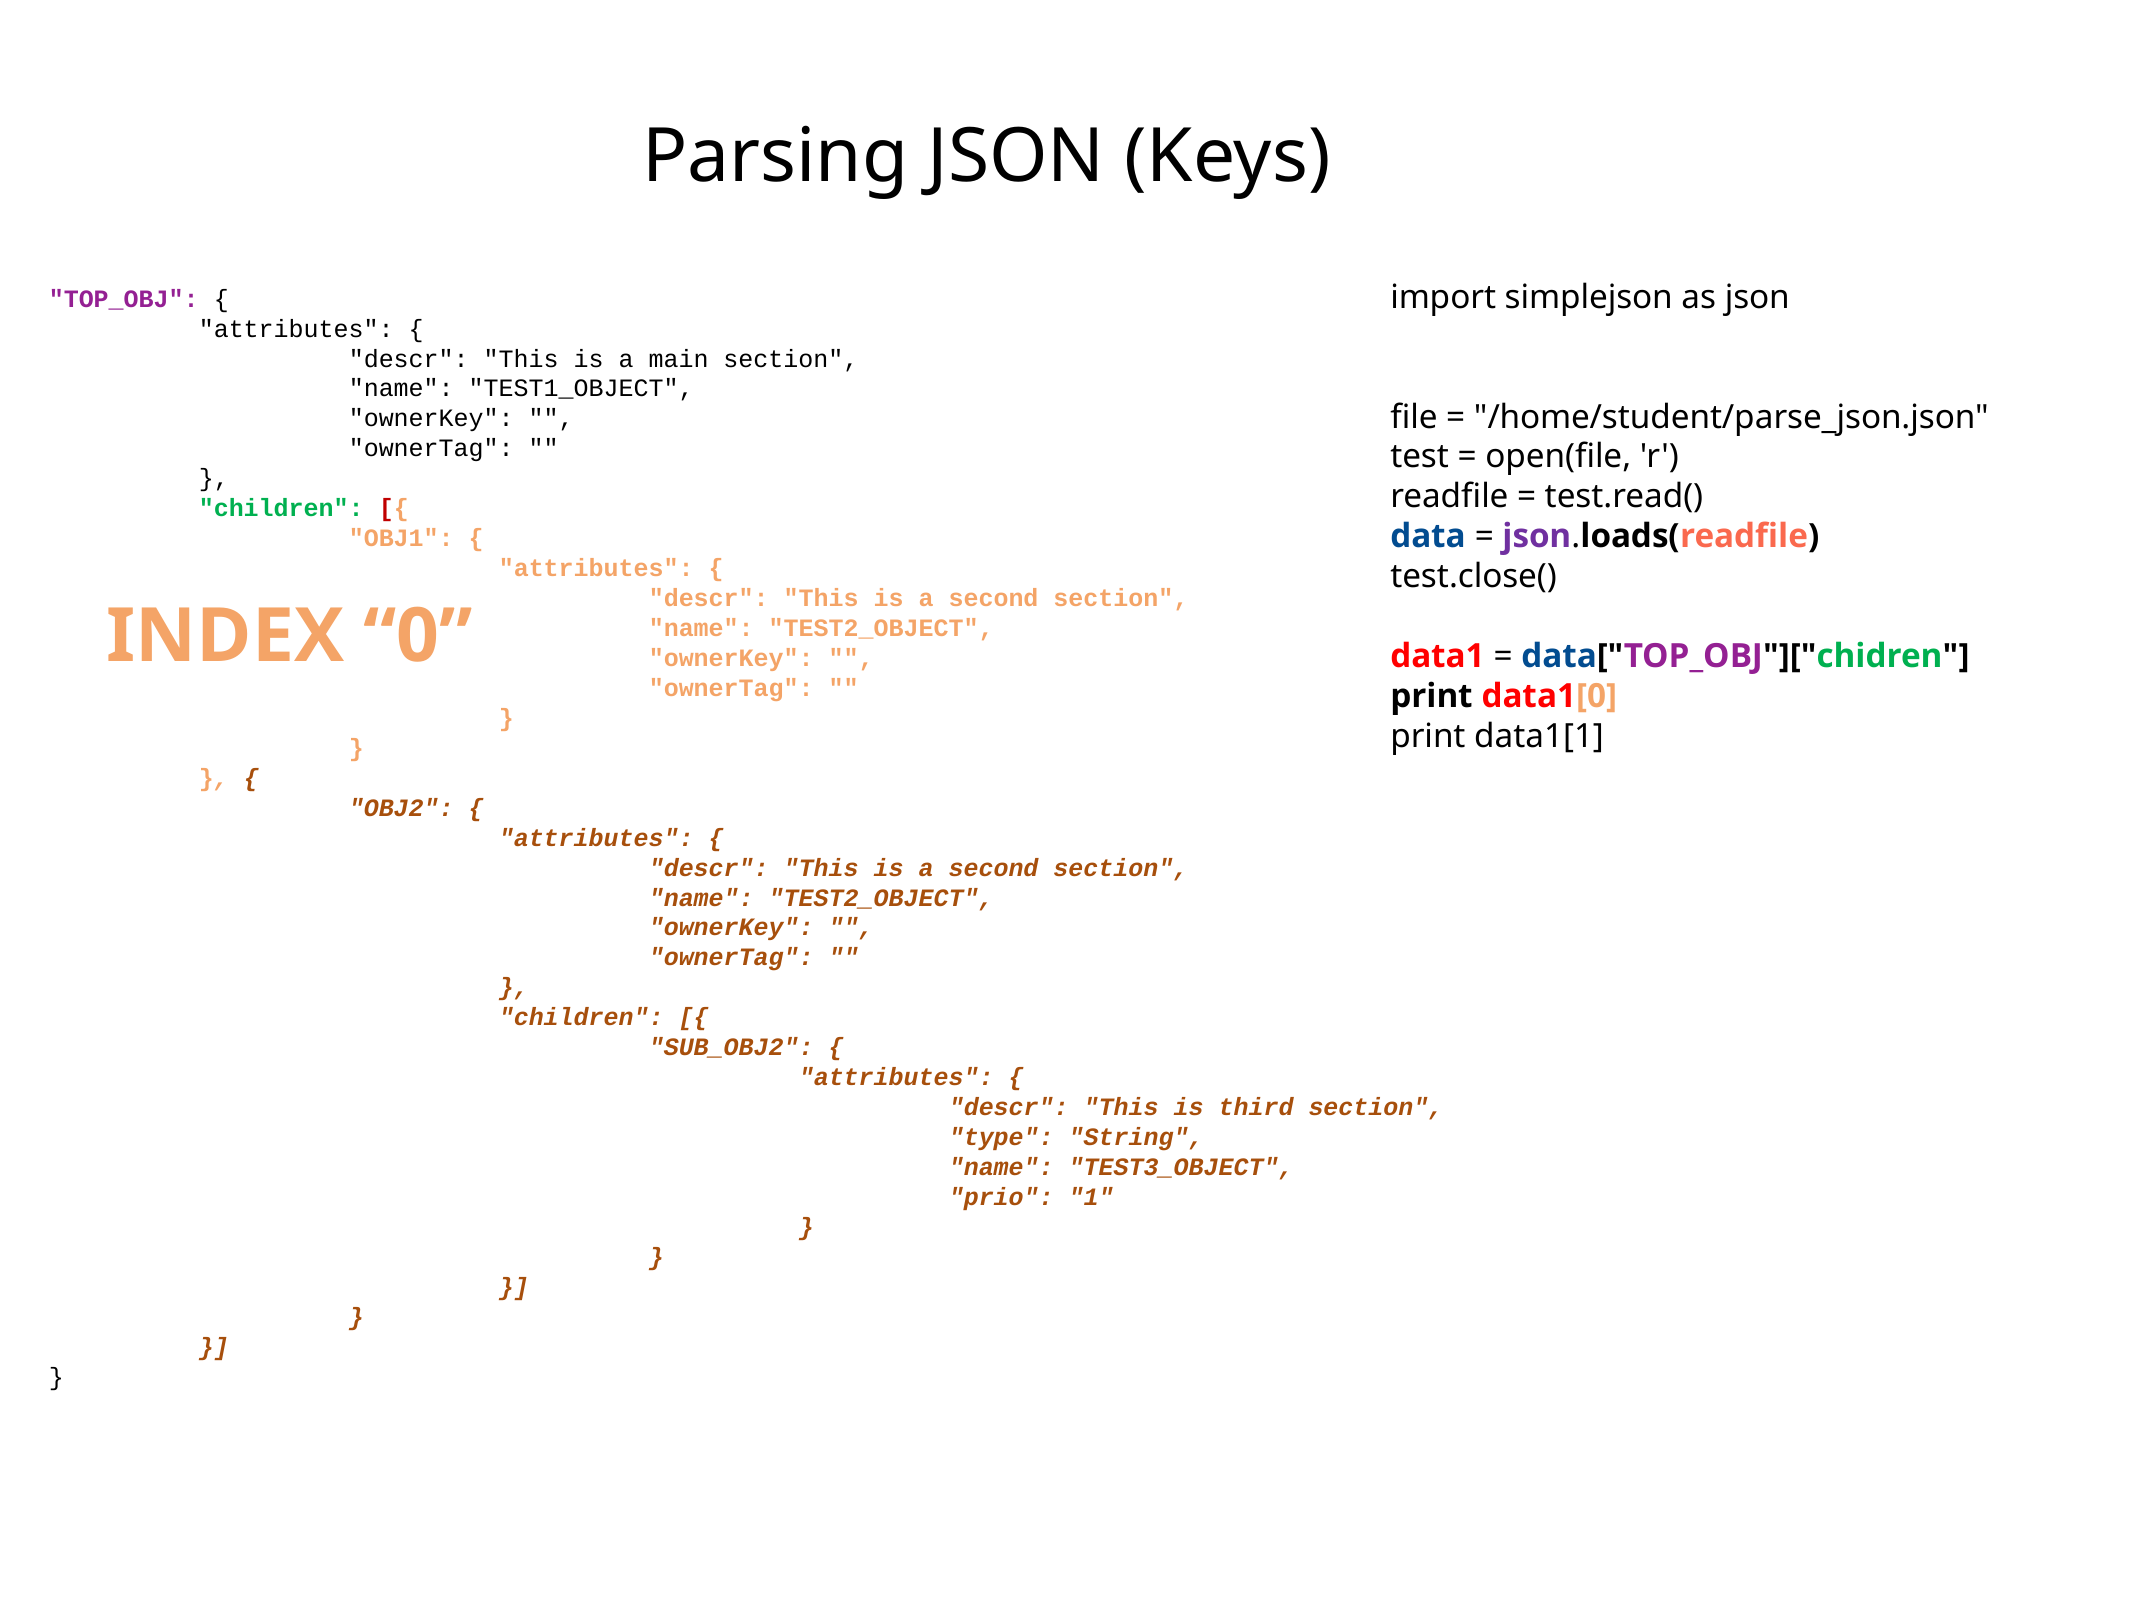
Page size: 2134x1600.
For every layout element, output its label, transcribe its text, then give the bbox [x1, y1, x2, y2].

text_box INDEX “0” [97, 578, 483, 685]
text_box Parsing JSON (Keys) [633, 97, 1340, 205]
text_box { "TOP_OBJ": { "attributes": { "descr": "This is a main section", "name": "TEST1_OBJECT", "ownerKey": "", "ownerTag": "" }, "children": [{ "OBJ1": { "attributes": { "descr": "This is a second section", "name": "TEST2_OBJECT", "ownerKey": "", "ownerTag": "" } } }, { "OBJ2": { "attributes": { "descr": "This is a second section", "name": "TEST2_OBJECT", "ownerKey": "", "ownerTag": "" }, "children": [{ "SUB_OBJ2": { "attributes": { "descr": "This is third section", "type": "String", "name": "TEST3_OBJECT", "prio": "1" } } }] } }] } } [0, 243, 1452, 1429]
text_box import simplejson as json file = "/home/student/parse_json.json" test = open(file, 'r') readfile = test.read() data = json.loads(readfile) test.close() data1 = data["TOP_OBJ"]["chidren"] print data1[0] print data1[1] [1382, 266, 2007, 763]
